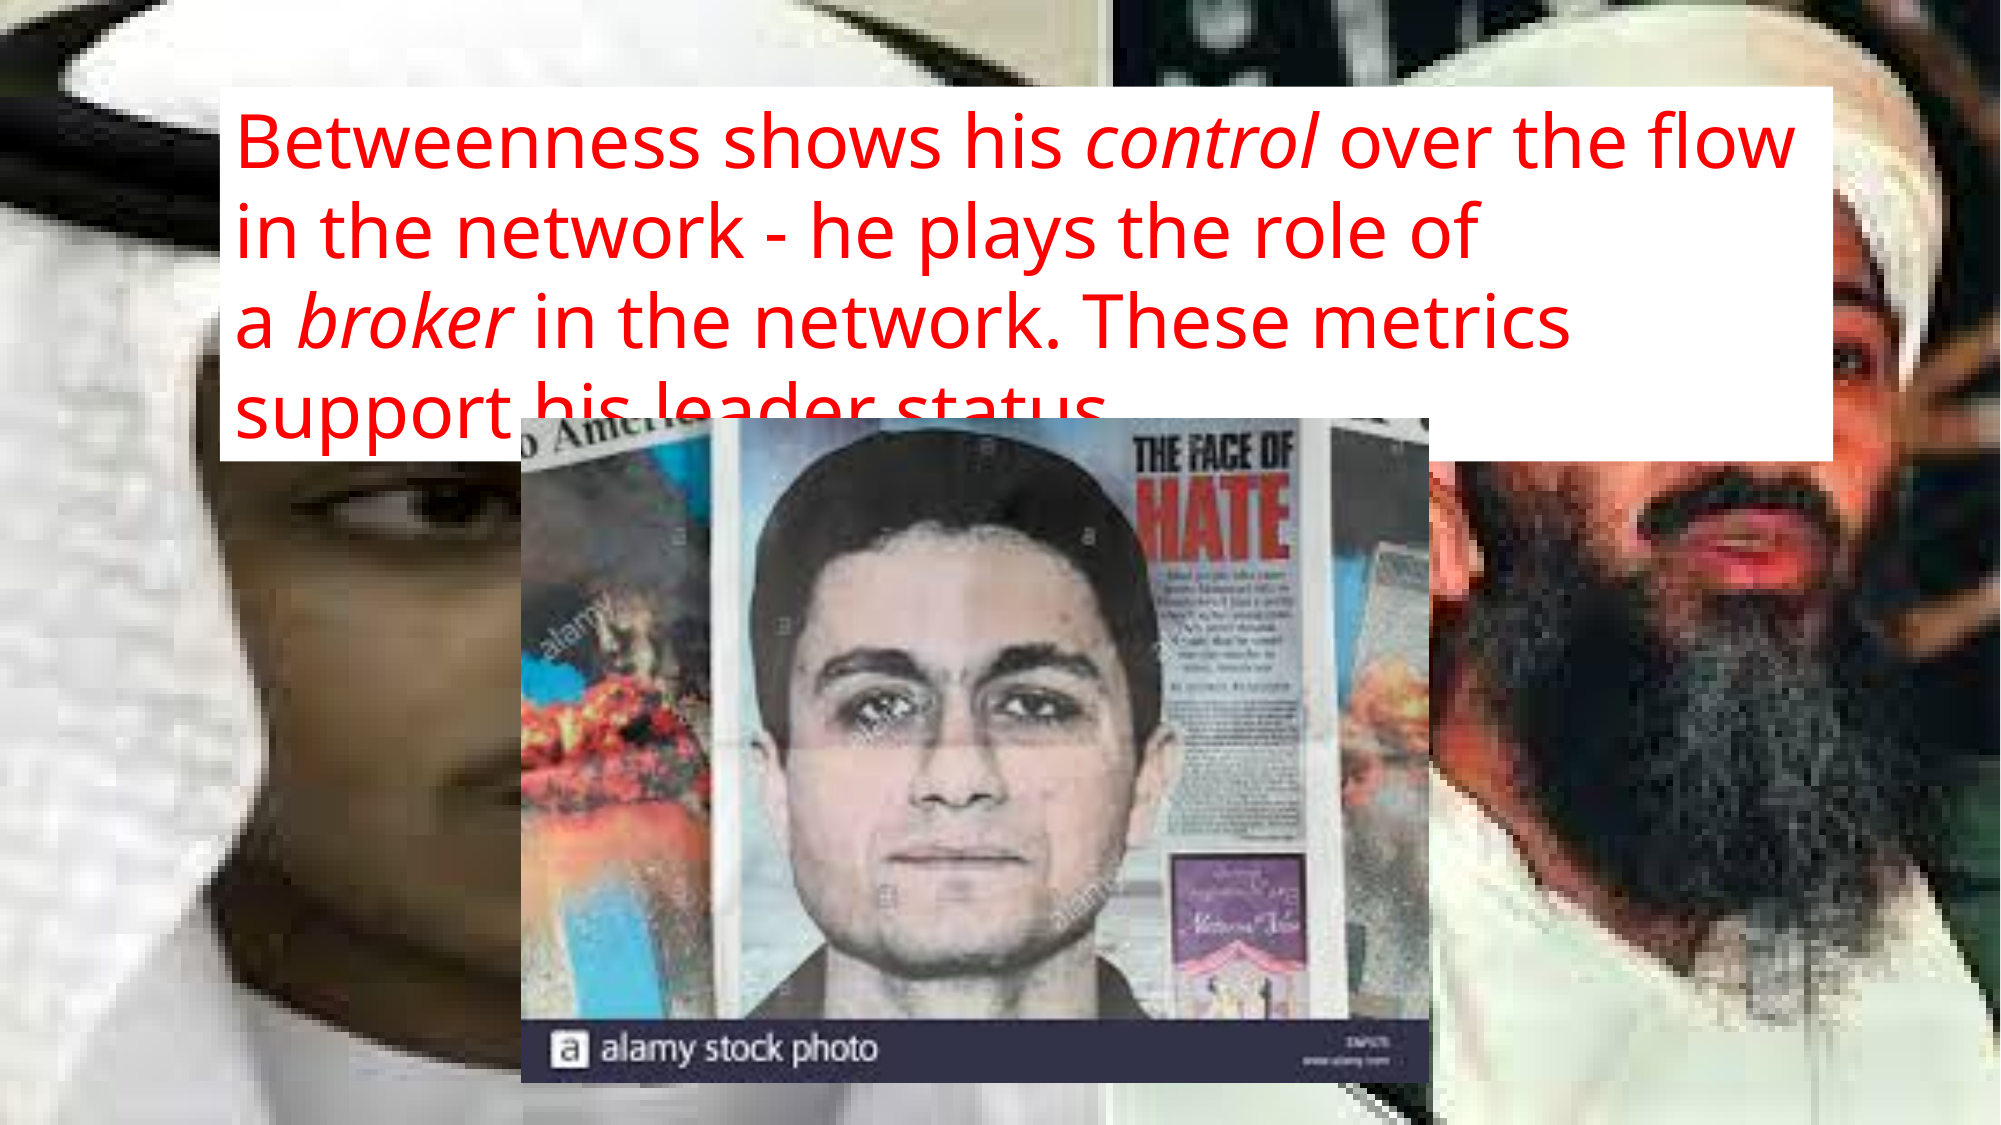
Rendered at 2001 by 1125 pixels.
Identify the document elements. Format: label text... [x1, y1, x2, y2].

text_box Betweenness shows his control over the flow in the network - he plays the role of a broker in the network. These metrics support his leader status. [219, 86, 1834, 462]
picture [521, 418, 1429, 1083]
